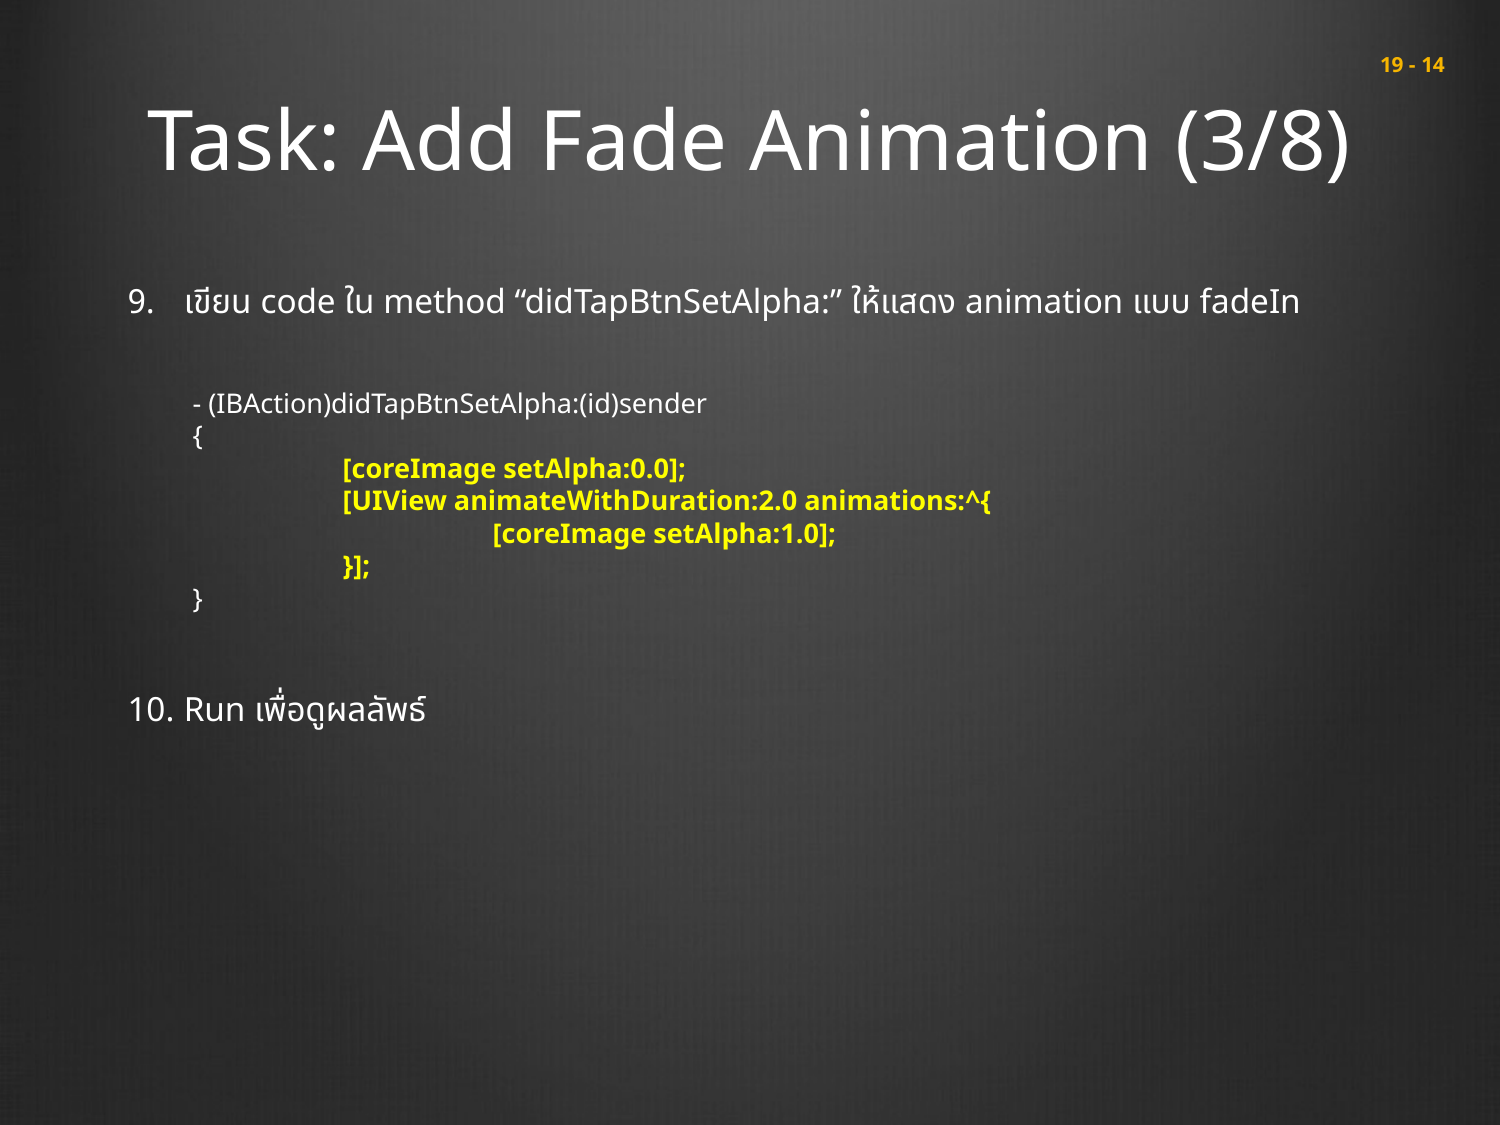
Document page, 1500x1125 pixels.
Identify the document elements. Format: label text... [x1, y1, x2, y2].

text_box - (IBAction)didTapBtnSetAlpha:(id)sender { [coreImage setAlpha:0.0]; [UIView animateWithDuration:2.0 animations:^{ [coreImage setAlpha:1.0]; }]; } [177, 378, 1103, 621]
title Task: Add Fade Animation (3/8) [112, 19, 1388, 255]
text_box 19 - 14 [1306, 43, 1460, 86]
list เขียน code ใน method “didTapBtnSetAlpha:” ให้แสดง animation แบบ fadeIn Run เพื่อดูผลลัพธ์ [112, 273, 1388, 1003]
